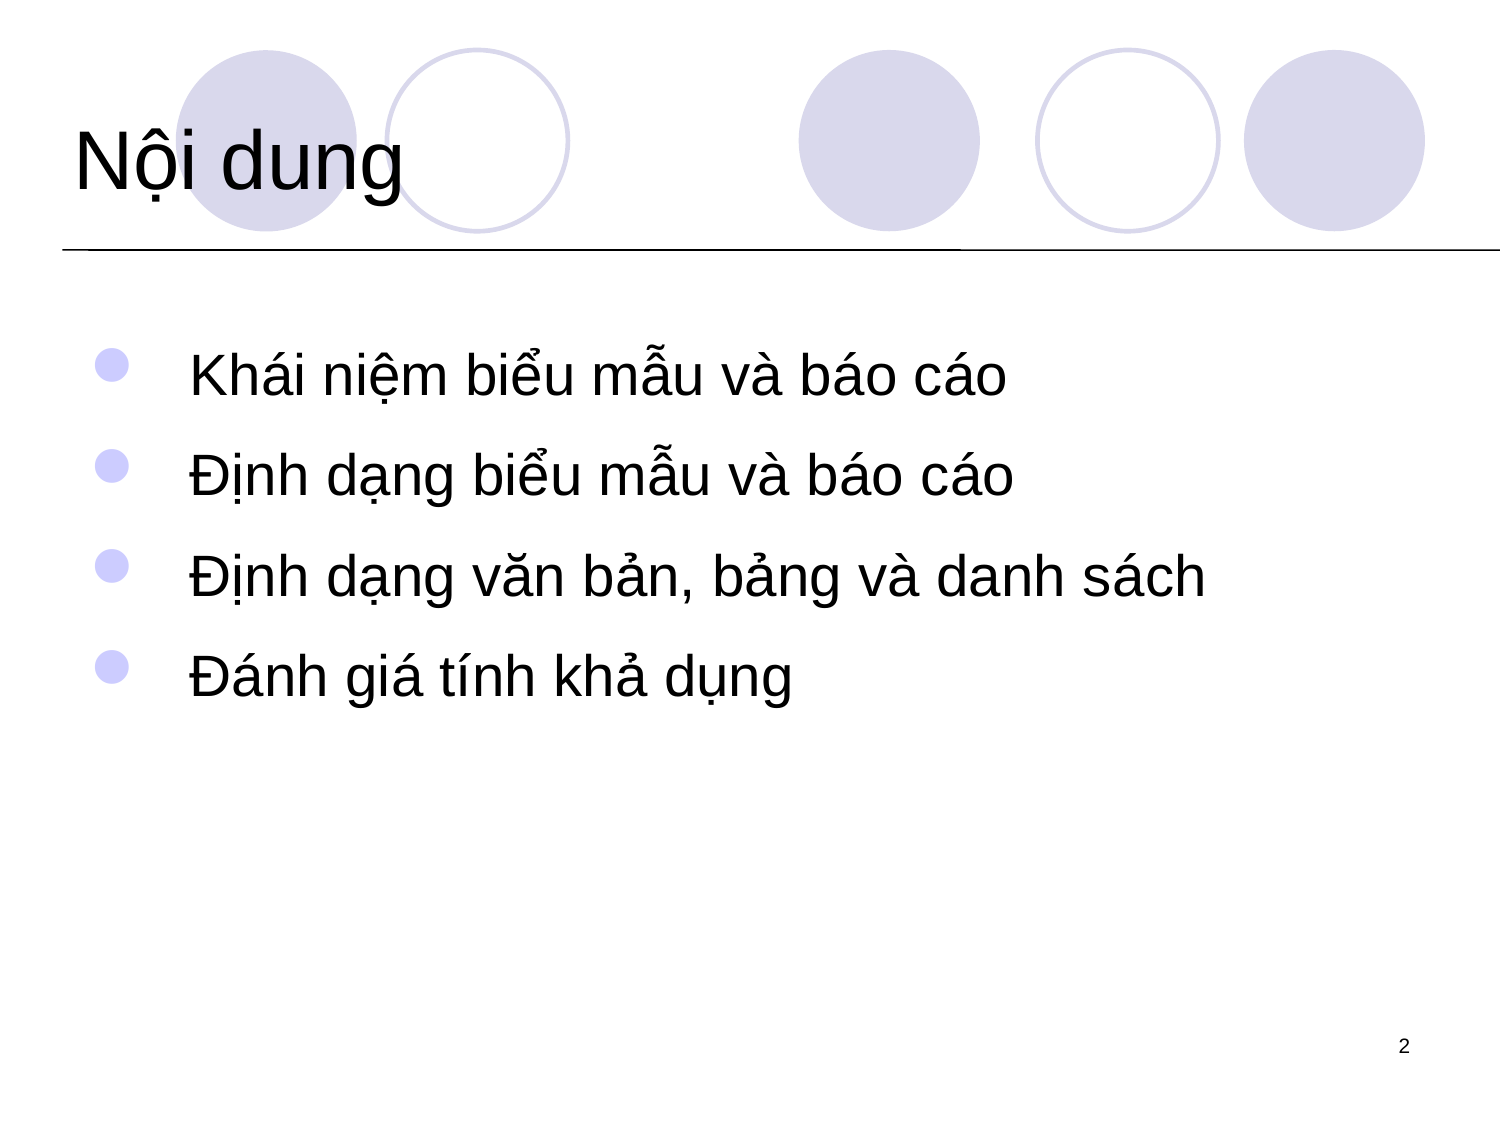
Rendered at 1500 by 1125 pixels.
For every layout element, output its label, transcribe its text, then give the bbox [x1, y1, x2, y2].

title Nội dung [58, 62, 1408, 250]
list Khái niệm biểu mẫu và báo cáo Định dạng biểu mẫu và báo cáo Định dạng văn bản, bảng và danh sách Đánh giá tính khả dụng [75, 337, 1288, 800]
slide_number 2 [1074, 1024, 1426, 1101]
